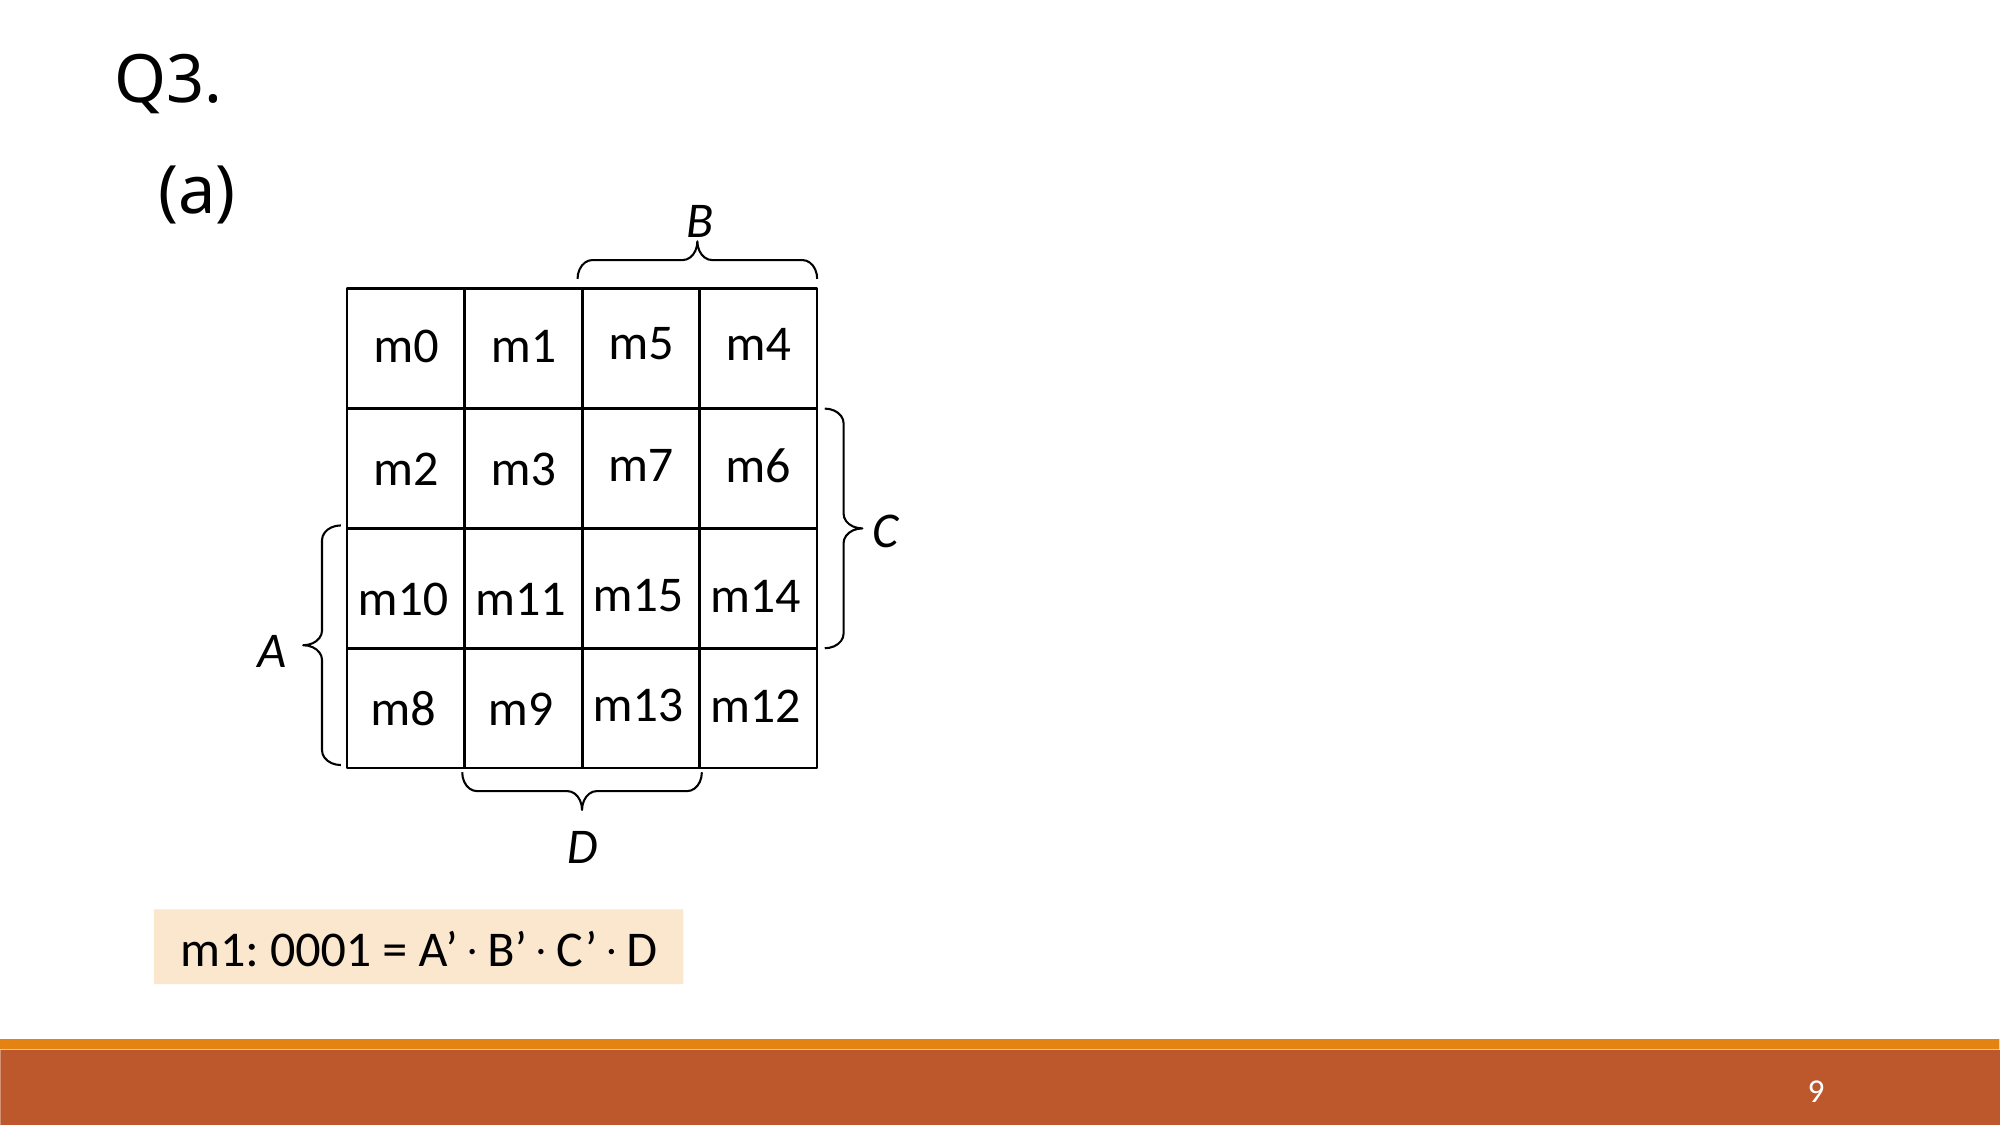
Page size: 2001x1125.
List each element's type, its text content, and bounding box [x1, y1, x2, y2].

text_box Q3. [99, 37, 246, 146]
text_box m1: 0001 = A’B’C’D [153, 909, 684, 985]
text_box (a) [143, 148, 272, 258]
slide_number 9 [1624, 1059, 1840, 1120]
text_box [232, 179, 925, 883]
